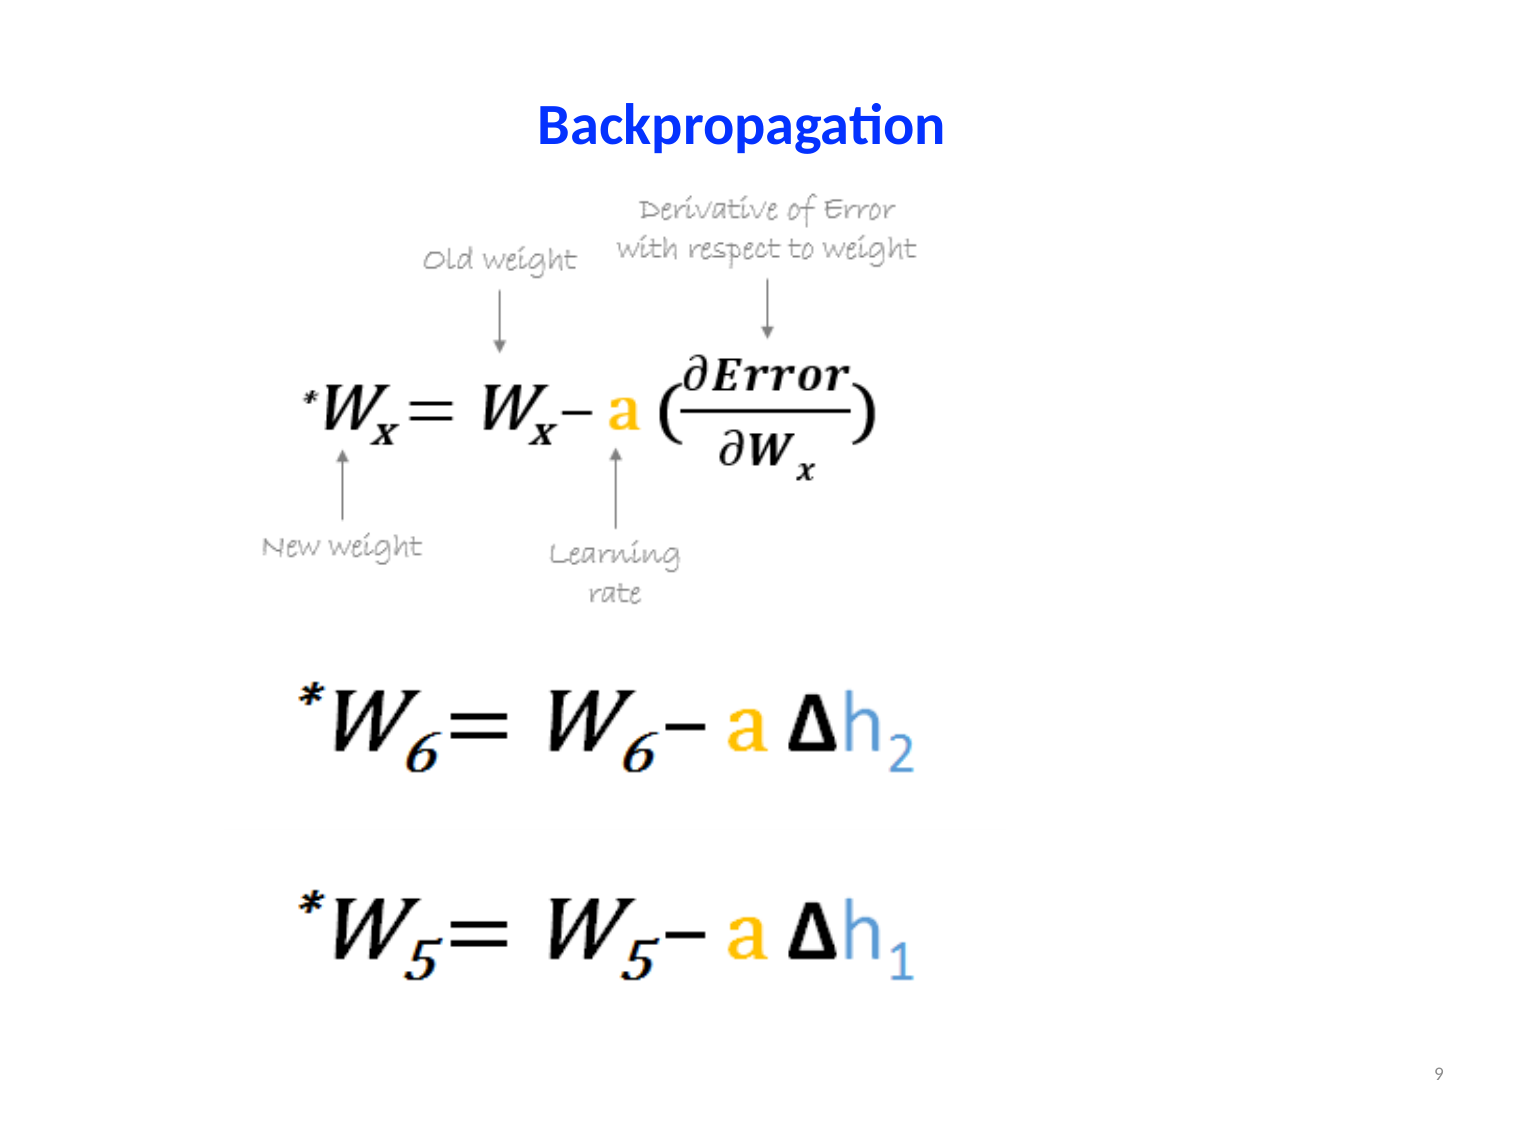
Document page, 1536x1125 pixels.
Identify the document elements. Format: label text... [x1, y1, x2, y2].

text_box Backpropagation [522, 78, 961, 151]
slide_number 9 [1100, 1042, 1459, 1103]
picture [224, 153, 1006, 1042]
